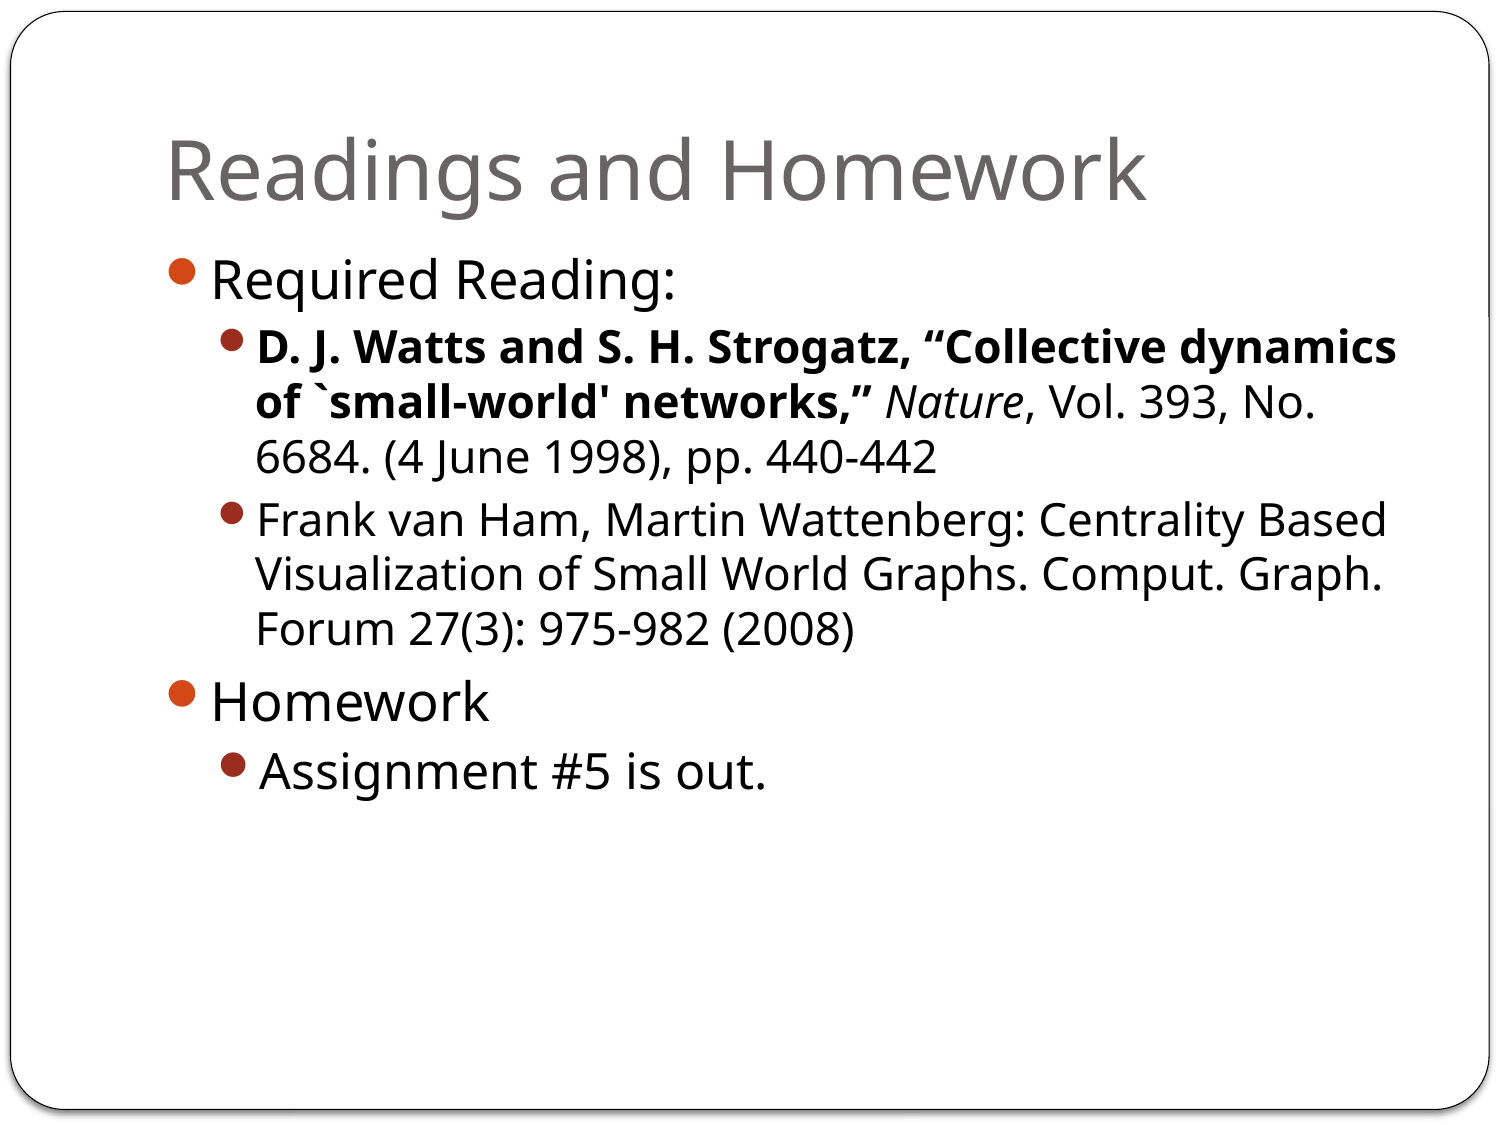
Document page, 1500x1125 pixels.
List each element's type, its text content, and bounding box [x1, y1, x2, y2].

list Required Reading: D. J. Watts and S. H. Strogatz, “Collective dynamics of `small-world' networks,” Nature, Vol. 393, No. 6684. (4 June 1998), pp. 440-442 Frank van Ham, Martin Wattenberg: Centrality Based Visualization of Small World Graphs. Comput. Graph. Forum 27(3): 975-982 (2008) Homework Assignment #5 is out. [150, 237, 1425, 988]
title Readings and Homework [150, 45, 1425, 233]
